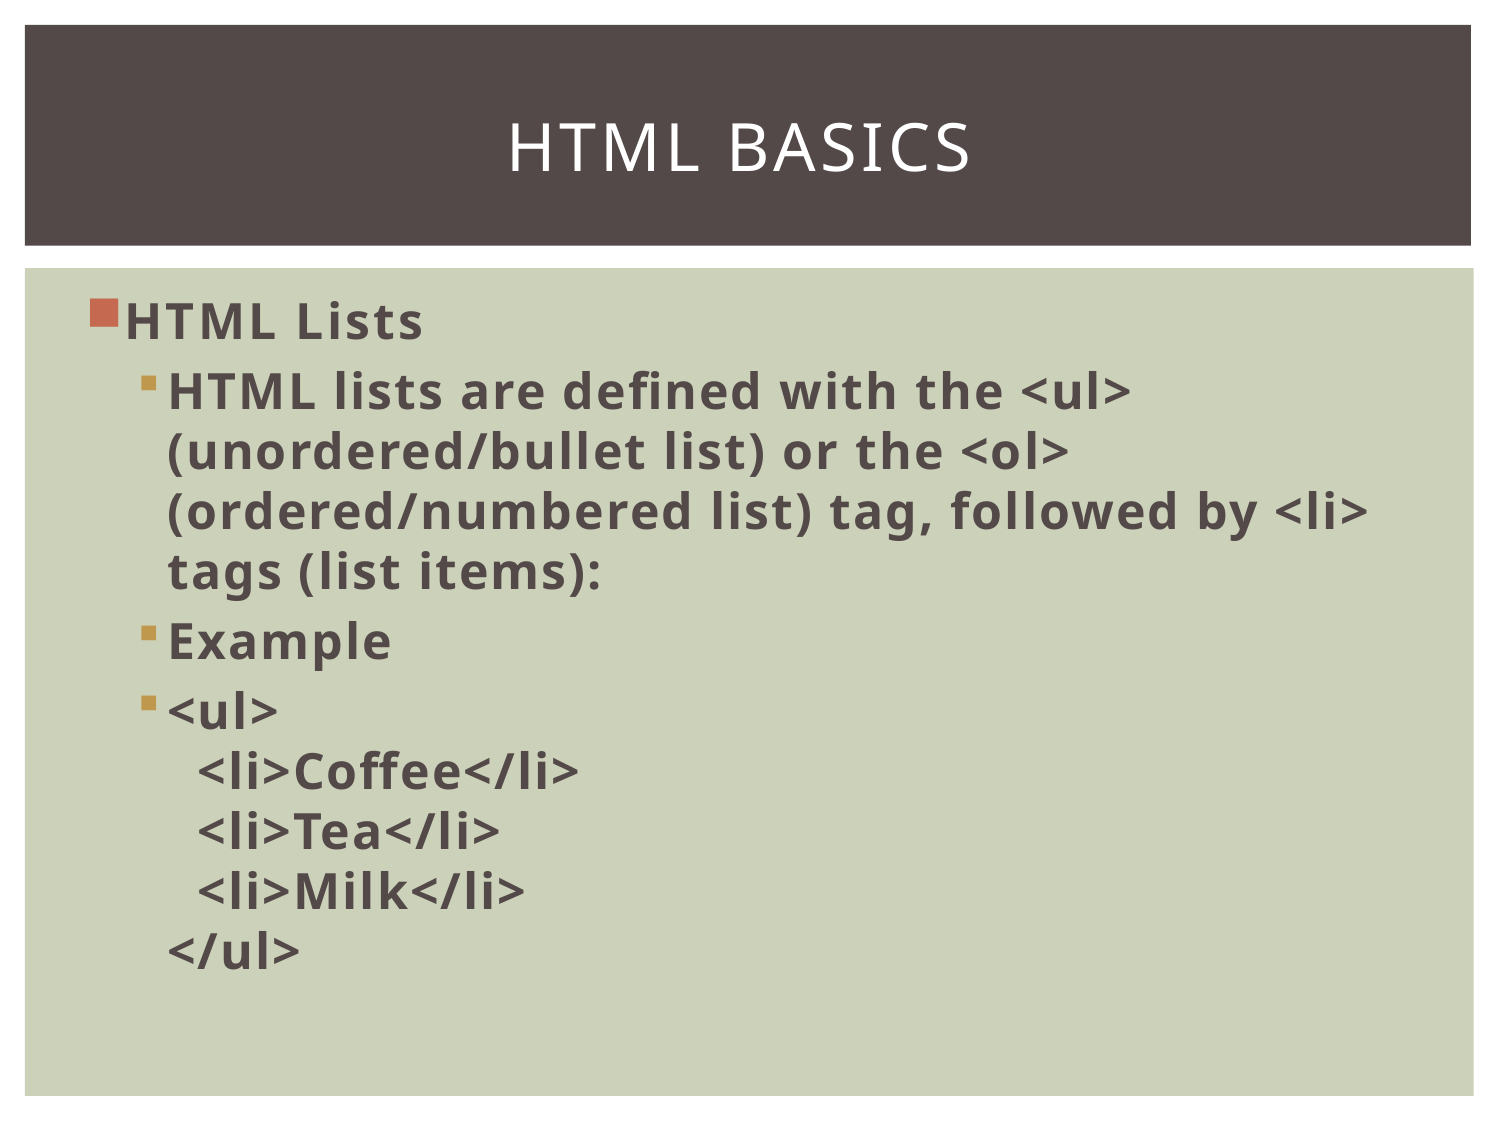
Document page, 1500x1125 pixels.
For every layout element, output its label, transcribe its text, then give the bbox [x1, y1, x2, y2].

list HTML Lists HTML lists are defined with the <ul> (unordered/bullet list) or the <ol> (ordered/numbered list) tag, followed by <li> tags (list items): Example <ul> <li>Coffee</li> <li>Tea</li> <li>Milk</li> </ul> [62, 281, 1442, 1005]
title HTML BASICS [62, 58, 1438, 232]
